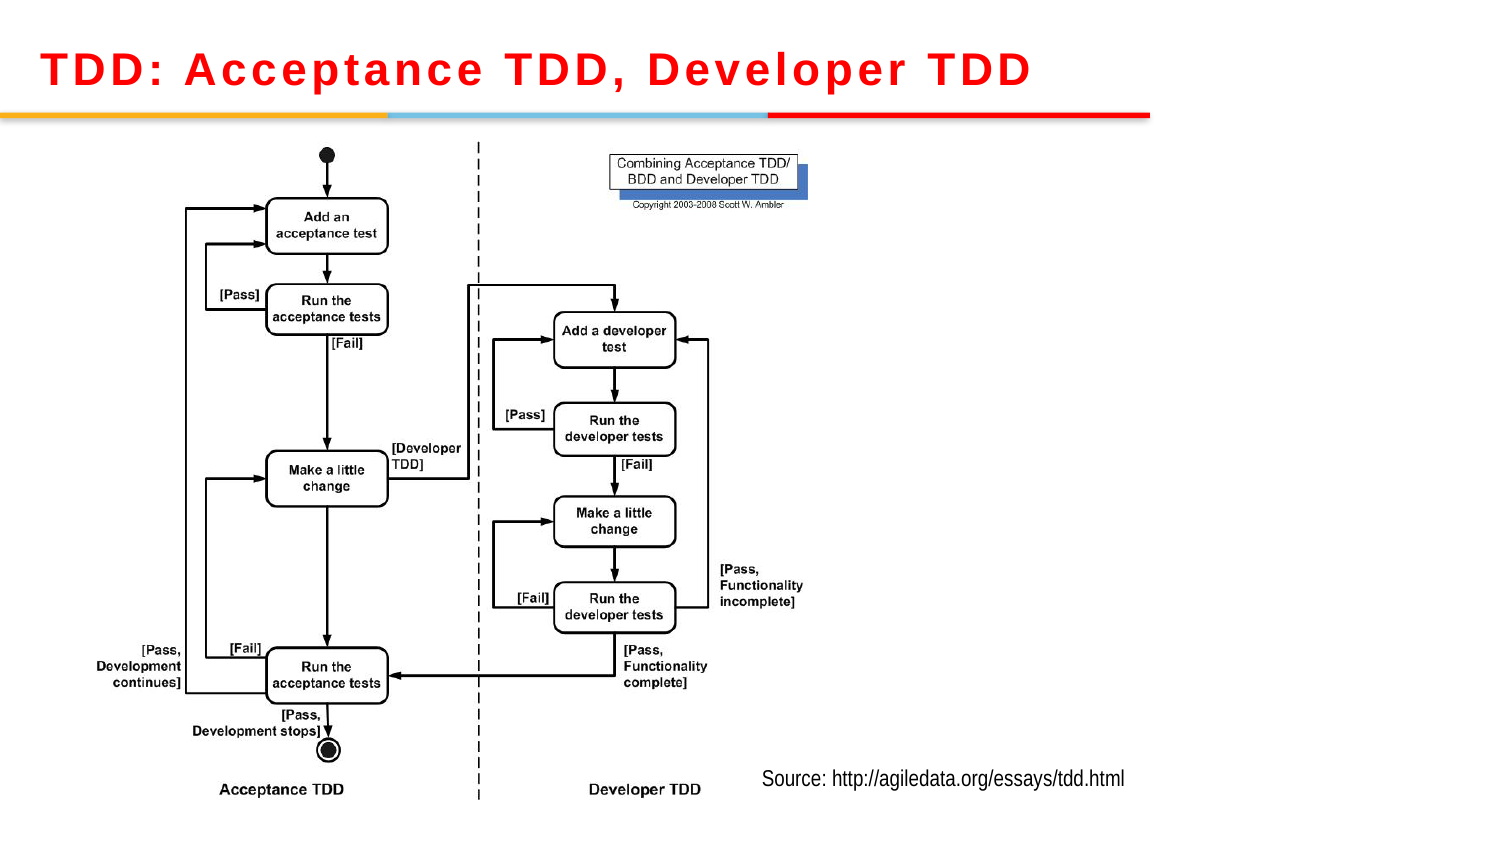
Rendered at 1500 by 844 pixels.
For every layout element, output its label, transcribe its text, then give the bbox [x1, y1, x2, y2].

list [95, 141, 808, 800]
list TDD: Acceptance TDD, Developer TDD [40, 19, 1113, 115]
text_box Source: http://agiledata.org/essays/tdd.html [813, 756, 1141, 799]
